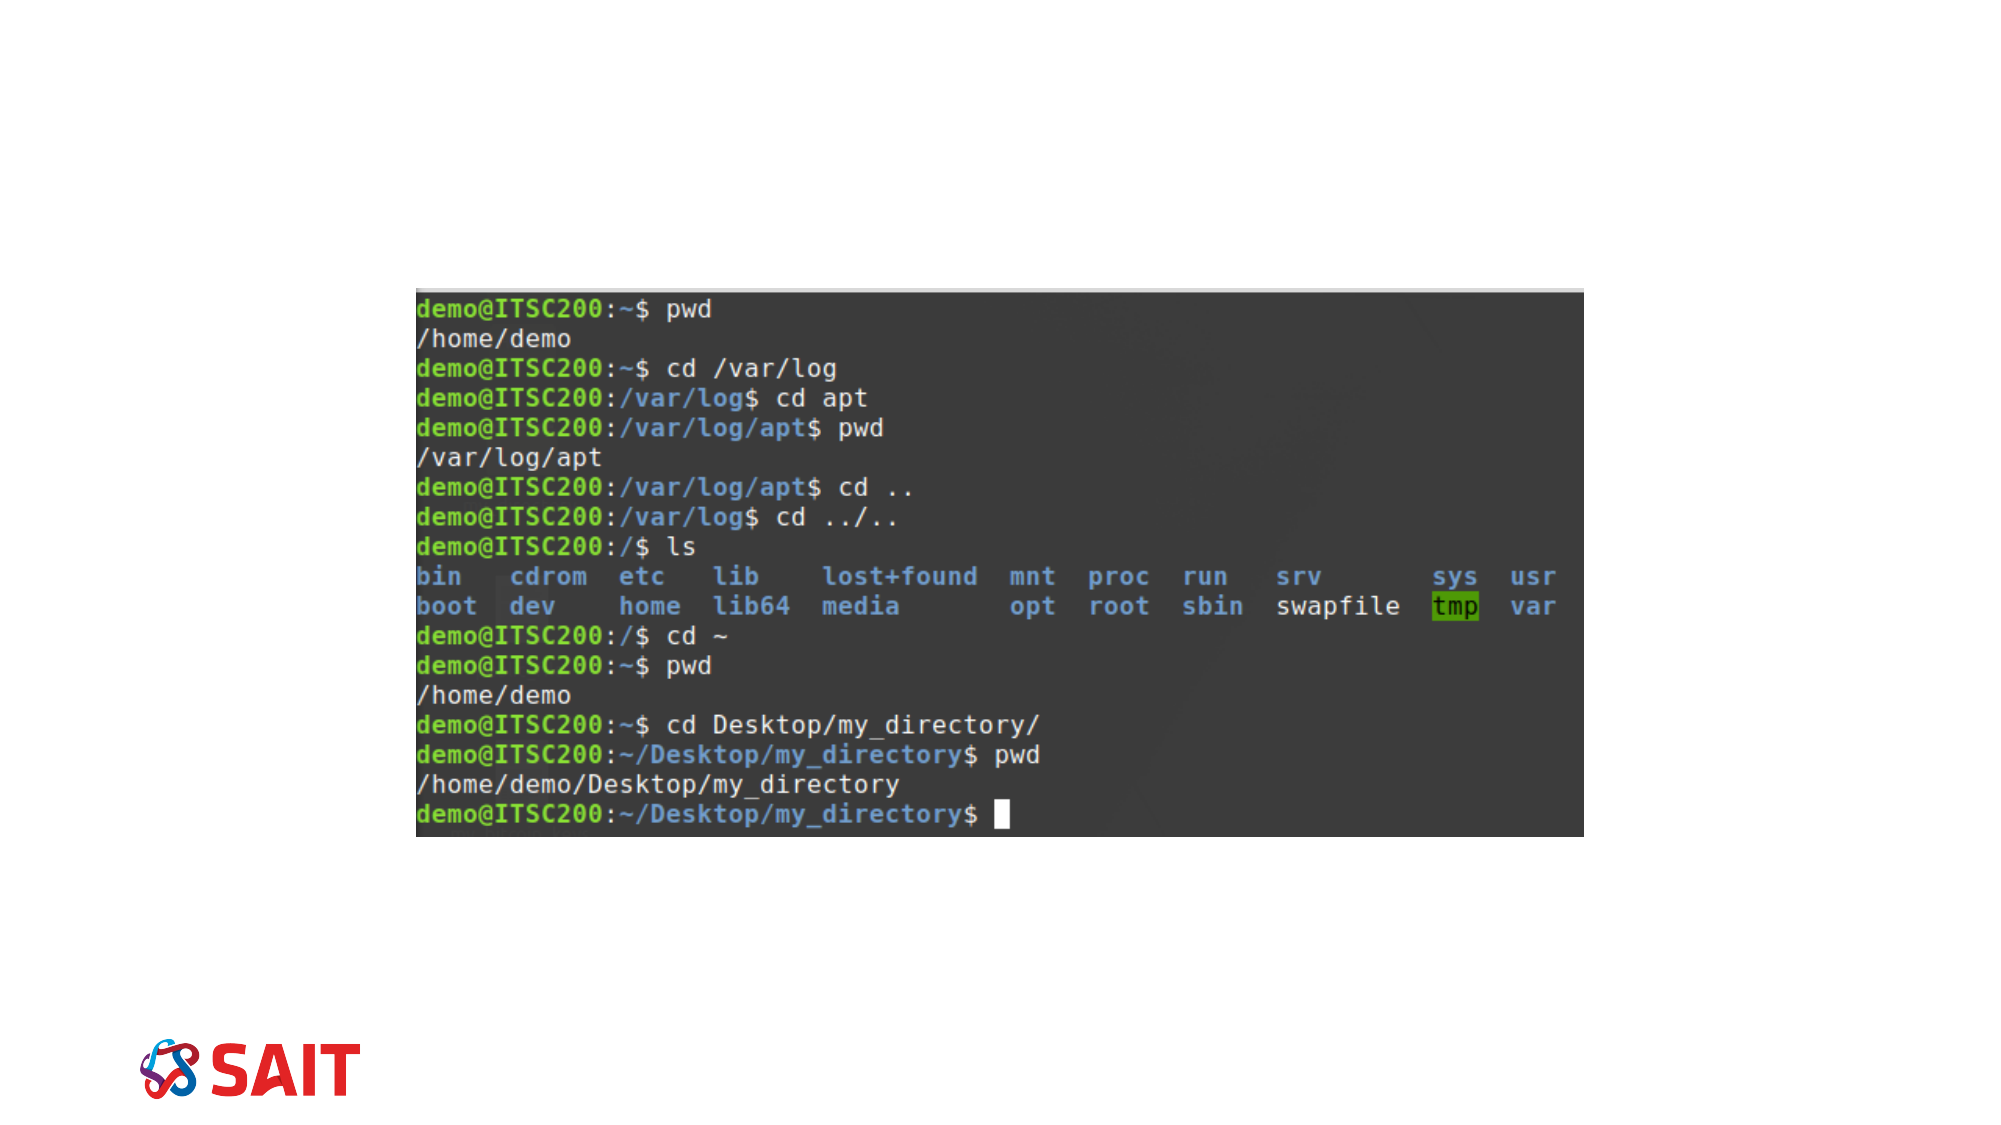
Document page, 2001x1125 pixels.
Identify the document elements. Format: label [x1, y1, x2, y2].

picture [114, 1013, 386, 1125]
list [416, 288, 1584, 837]
